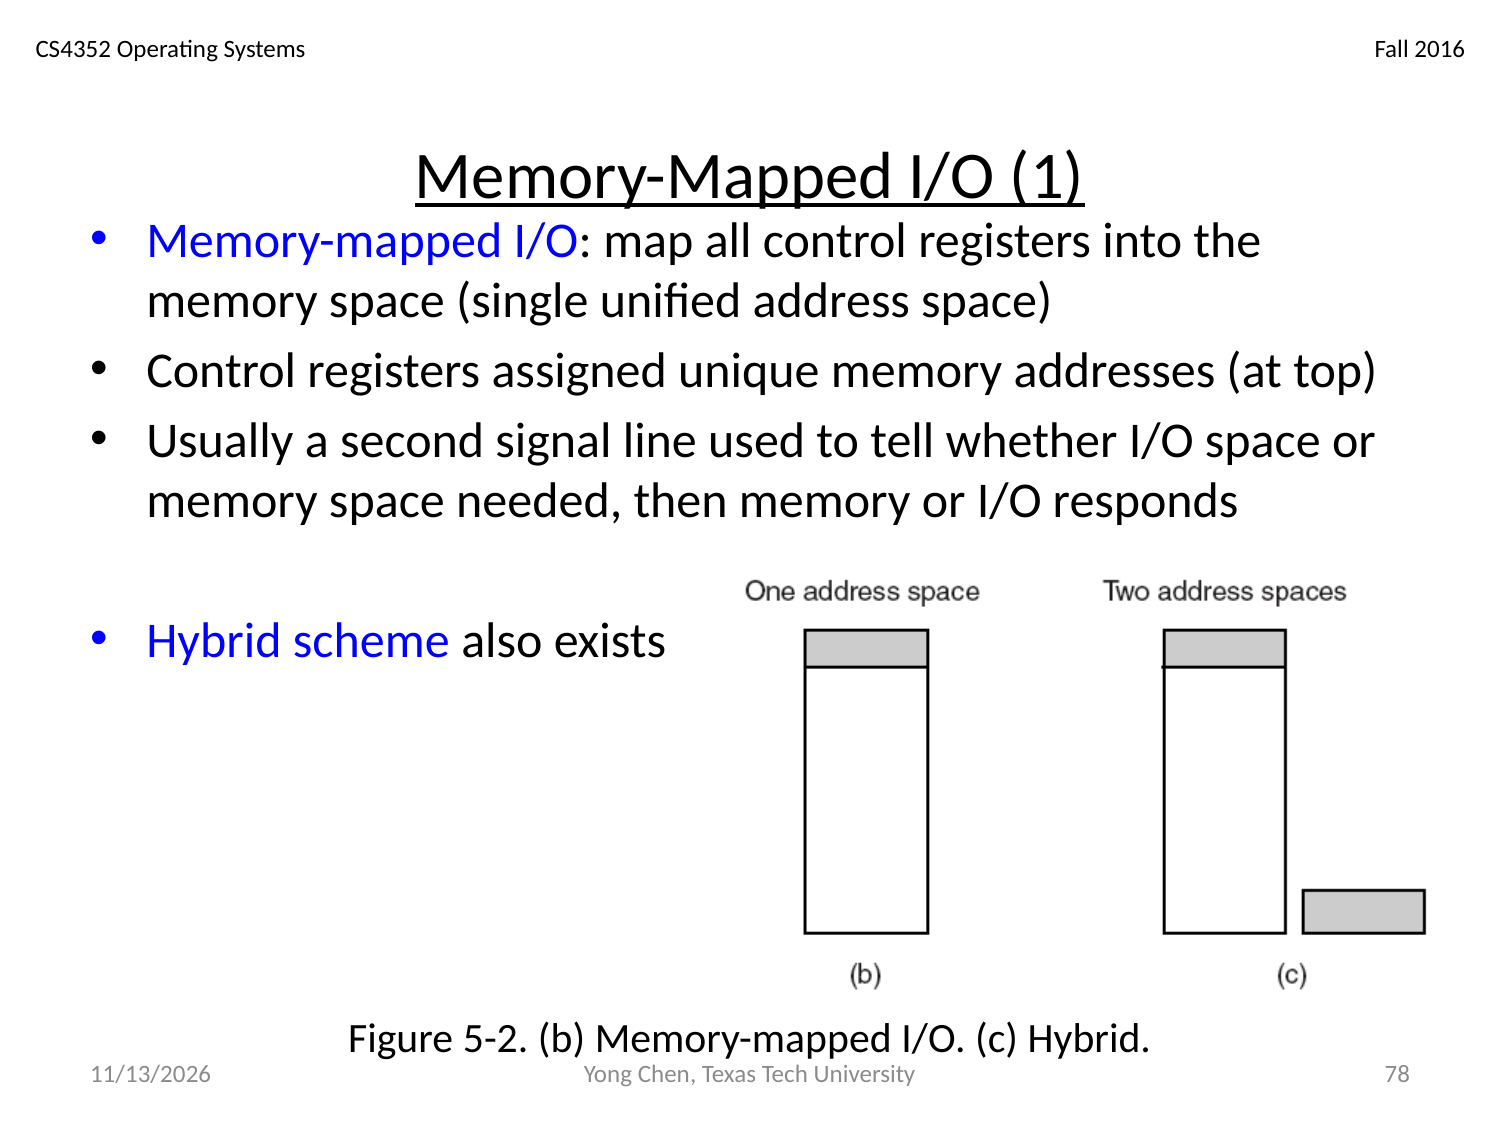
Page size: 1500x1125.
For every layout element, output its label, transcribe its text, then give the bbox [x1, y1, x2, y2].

picture [717, 560, 1439, 1004]
list Figure 5-2. (b) Memory-mapped I/O. (c) Hybrid. [0, 1003, 1500, 1125]
text_box Memory-mapped I/O: map all control registers into the memory space (single unified address space) Control registers assigned unique memory addresses (at top) Usually a second signal line used to tell whether I/O space or memory space needed, then memory or I/O responds Hybrid scheme also exists [74, 199, 1425, 1032]
title Memory-Mapped I/O (1) [75, 124, 1425, 199]
